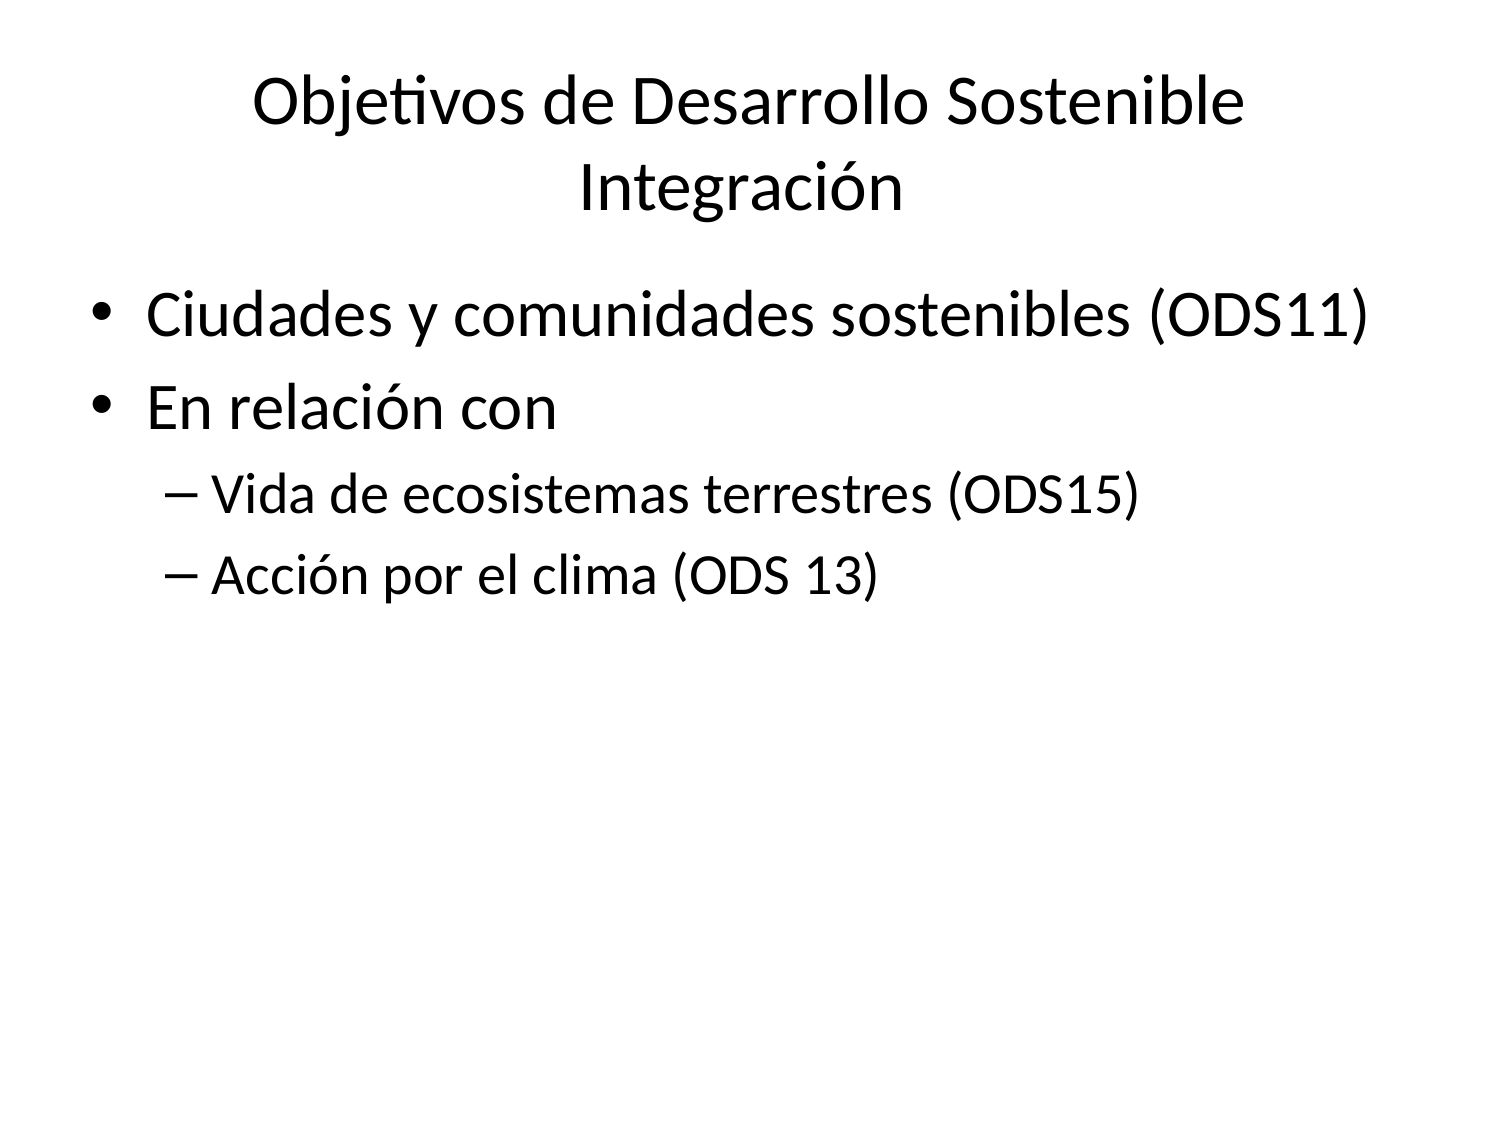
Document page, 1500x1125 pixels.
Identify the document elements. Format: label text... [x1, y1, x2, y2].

title Objetivos de Desarrollo Sostenible Integración [75, 45, 1425, 233]
list Ciudades y comunidades sostenibles (ODS11) En relación con Vida de ecosistemas terrestres (ODS15) Acción por el clima (ODS 13) [75, 262, 1425, 1005]
